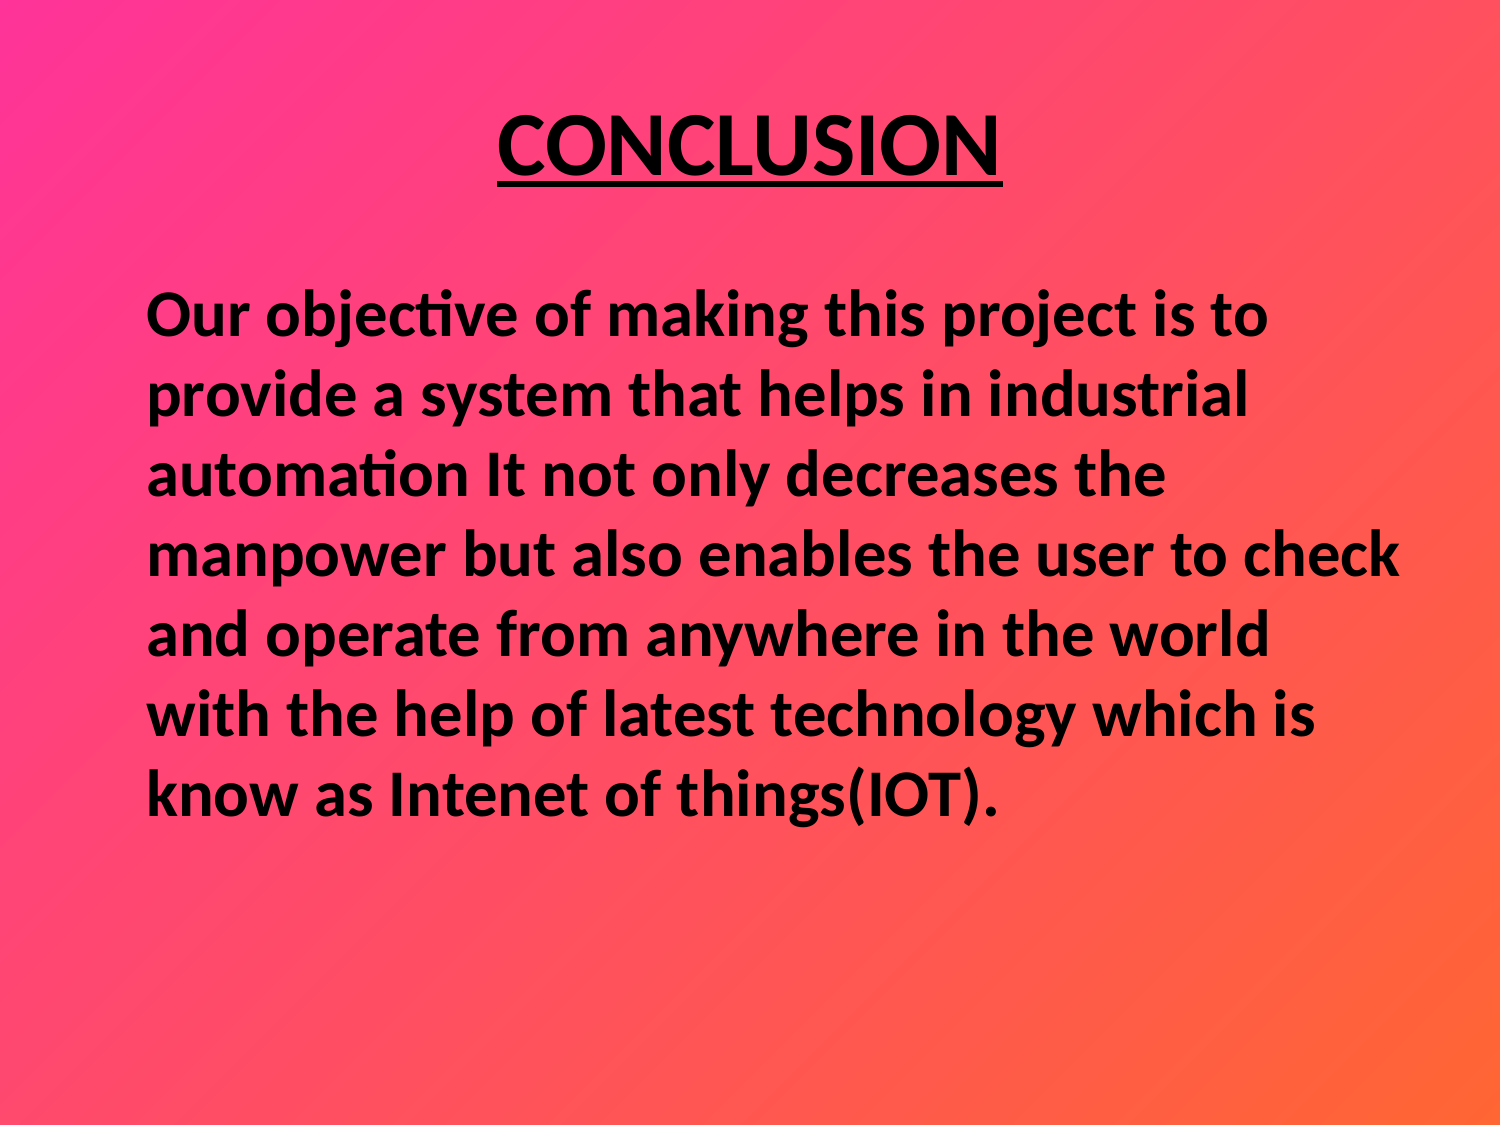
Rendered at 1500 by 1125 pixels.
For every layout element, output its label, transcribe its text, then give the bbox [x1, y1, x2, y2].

list Our objective of making this project is to provide a system that helps in industrial automation It not only decreases the manpower but also enables the user to check and operate from anywhere in the world with the help of latest technology which is know as Intenet of things(IOT). [75, 262, 1425, 1005]
title CONCLUSION [75, 45, 1425, 233]
